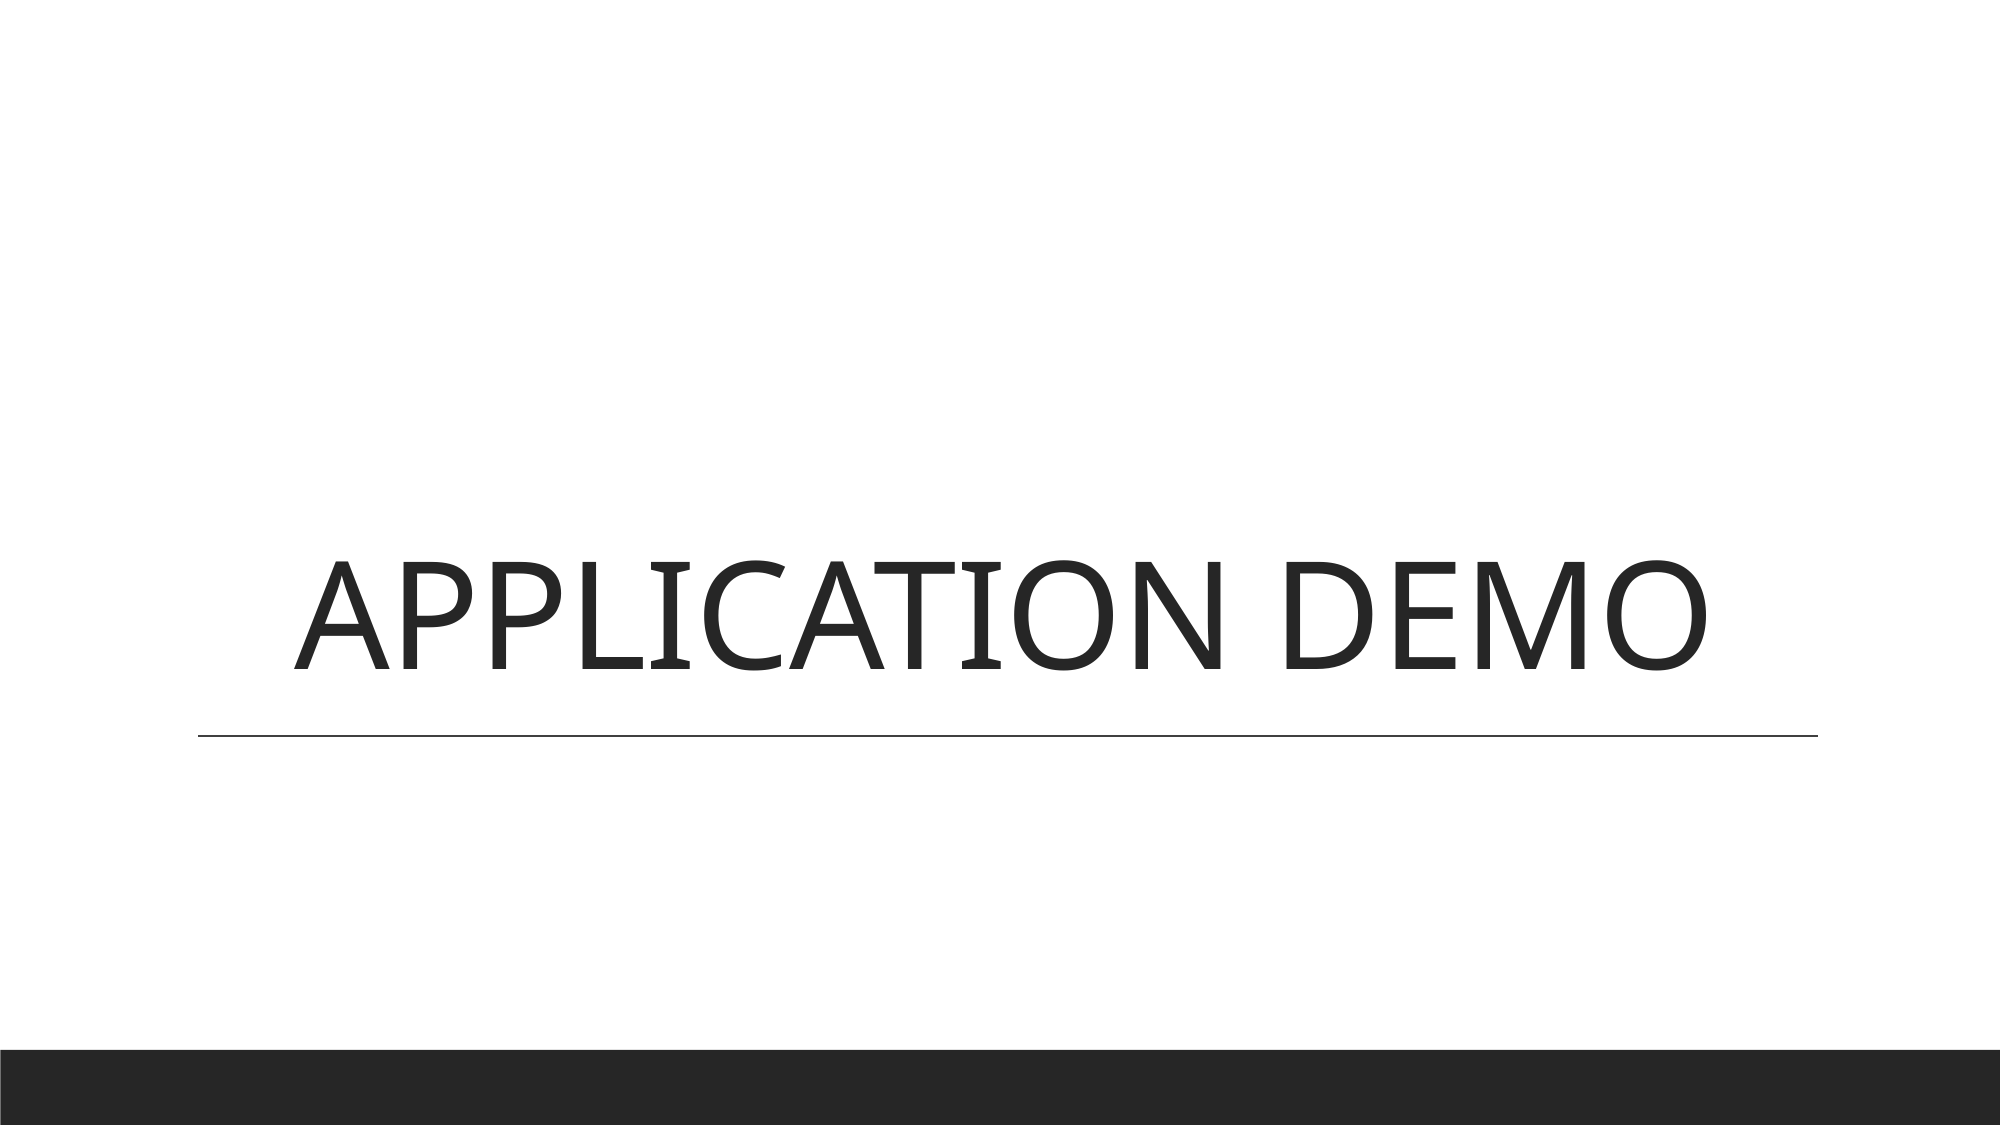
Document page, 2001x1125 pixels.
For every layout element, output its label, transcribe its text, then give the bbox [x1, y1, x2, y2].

title APPLICATION DEMO [180, 124, 1830, 710]
